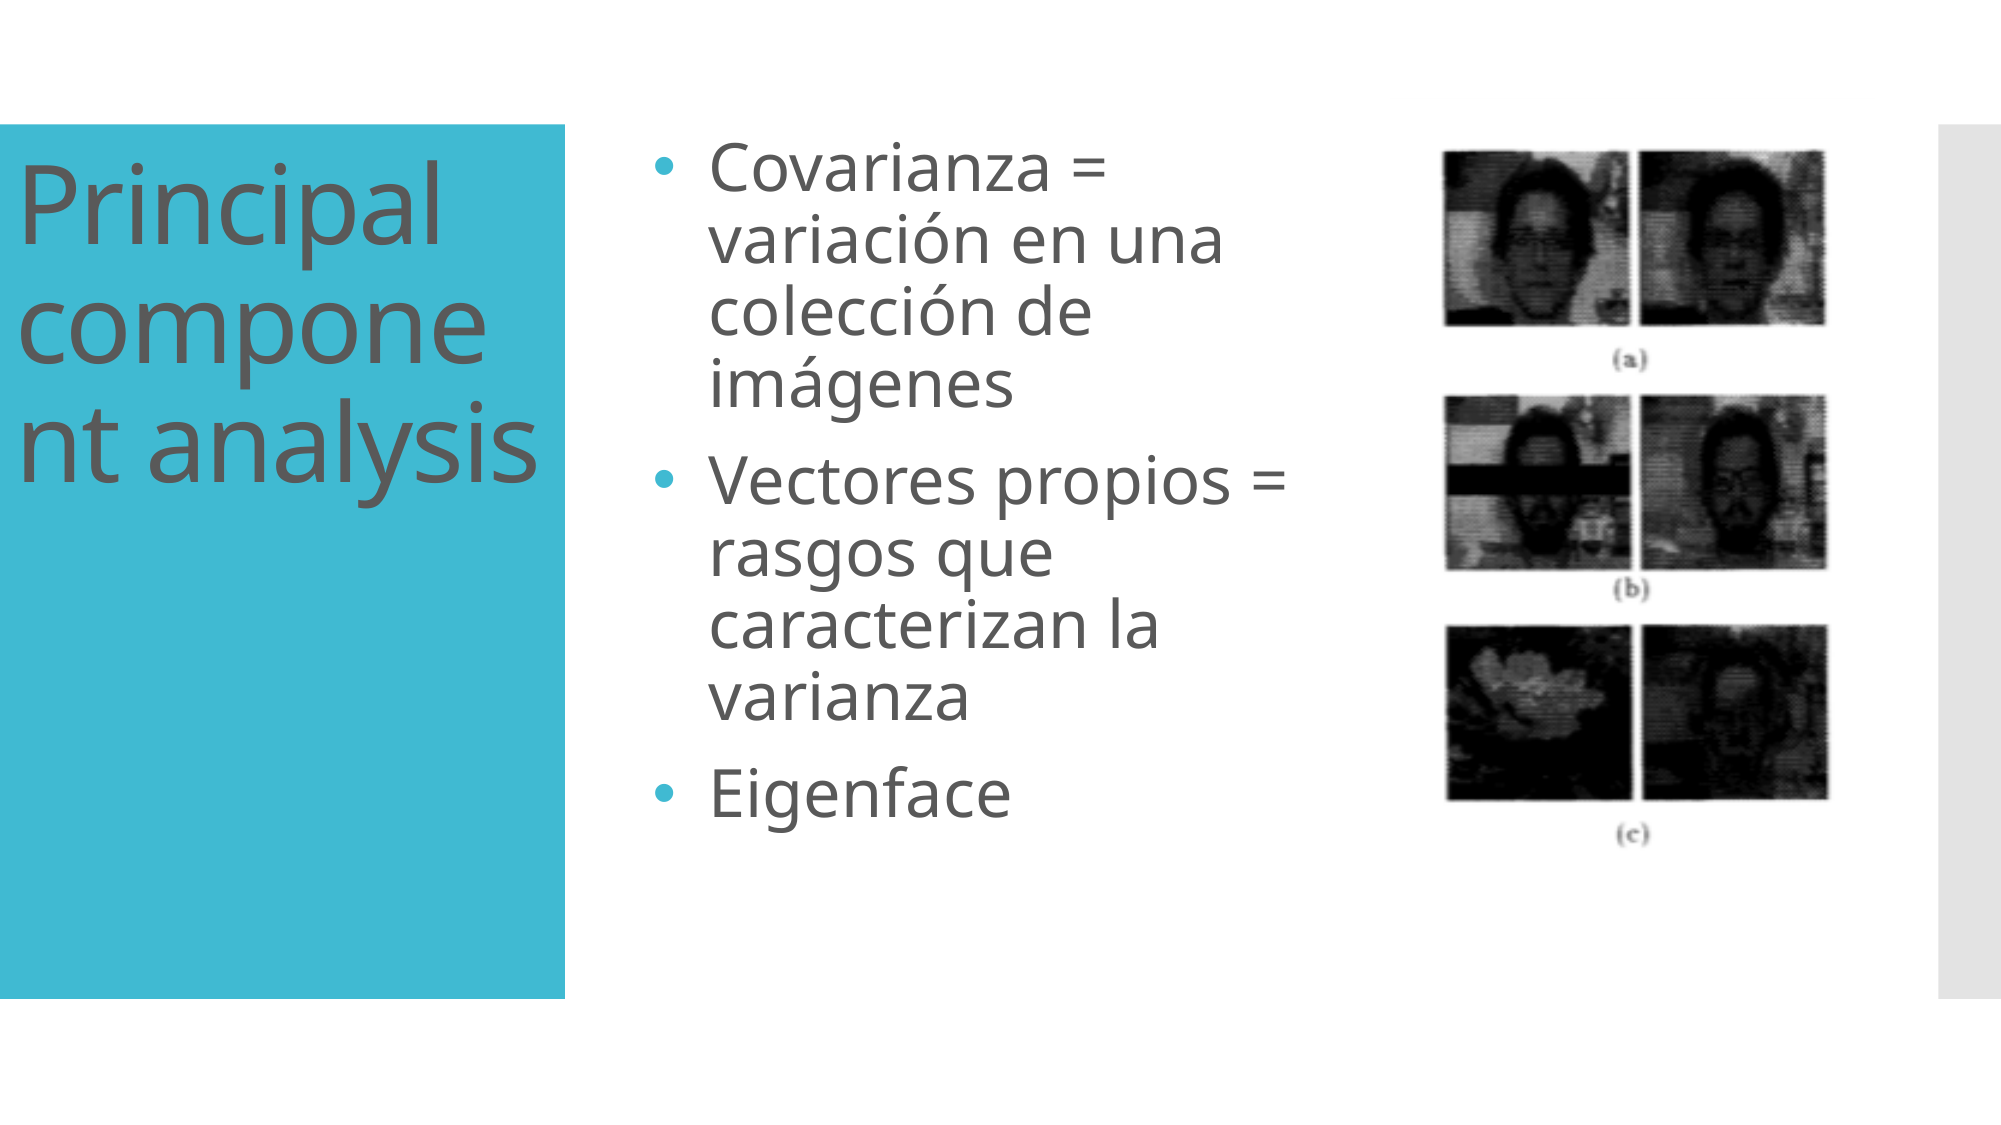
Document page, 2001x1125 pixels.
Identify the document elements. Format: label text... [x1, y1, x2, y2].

list Covarianza = variación en una colección de imágenes Vectores propios = rasgos que caracterizan la varianza Eigenface [637, 125, 1391, 917]
title Principal component analysis [0, 125, 562, 514]
picture [1390, 97, 1876, 865]
